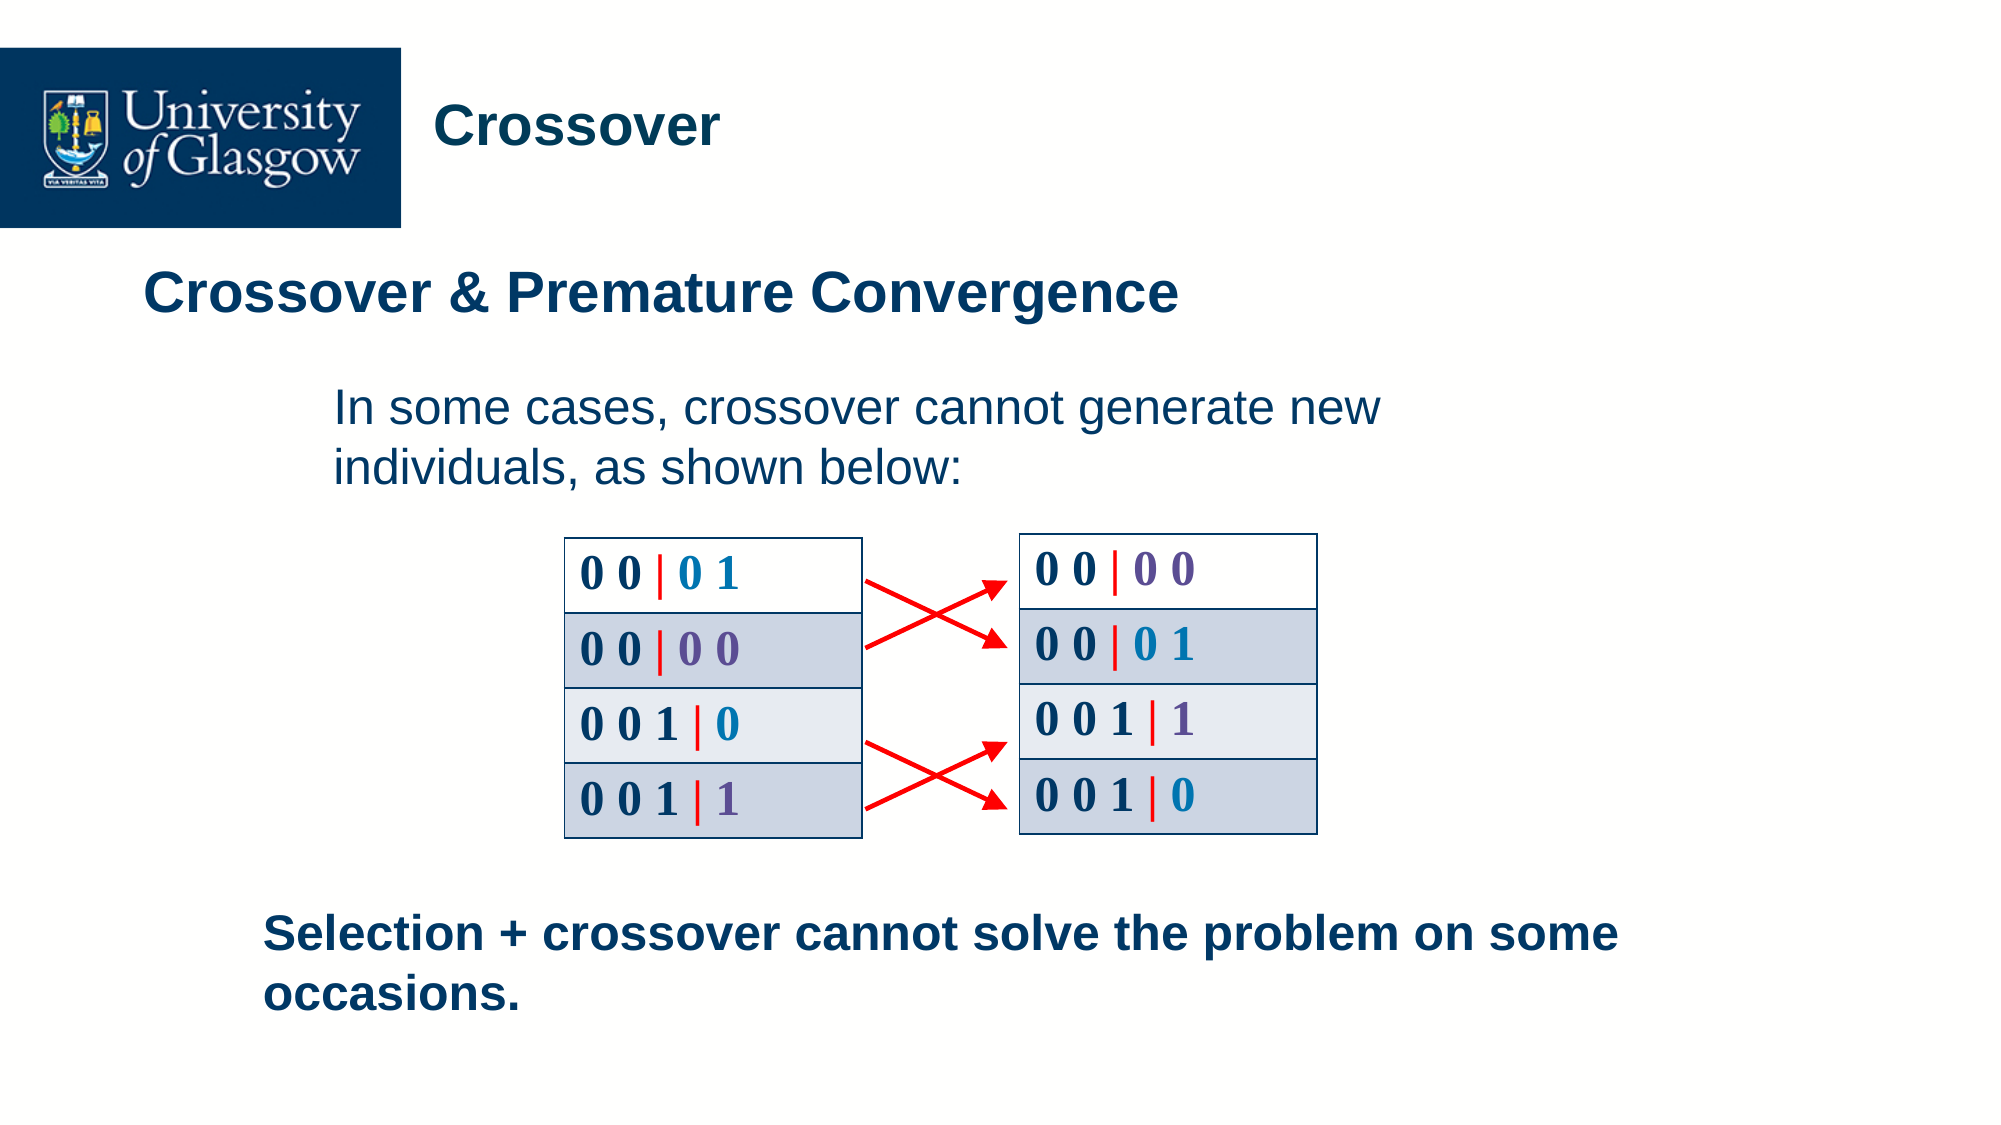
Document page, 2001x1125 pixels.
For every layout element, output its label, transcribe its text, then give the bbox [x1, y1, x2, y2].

table_header 0 0 | 0 0 [1020, 535, 1316, 608]
table_cell 0 0 | 0 1 [1020, 610, 1316, 683]
table_cell 0 0 | 0 0 [565, 614, 861, 687]
text_box [937, 776, 1008, 810]
text_box Selection + crossover cannot solve the problem on some occasions. [247, 893, 1665, 1029]
picture [0, 0, 2000, 1125]
text_box Crossover & Premature Convergence [128, 195, 1488, 384]
table_cell 0 0 1 | 0 [1020, 760, 1316, 833]
table_header 0 0 | 0 1 [565, 539, 861, 612]
title Crossover [418, 87, 1930, 234]
text_box In some cases, crossover cannot generate new individuals, as shown below: [318, 366, 1594, 492]
table_cell 0 0 1 | 1 [565, 764, 861, 837]
text_box [865, 580, 1008, 649]
table_cell 0 0 1 | 0 [565, 689, 861, 762]
table_cell 0 0 1 | 1 [1020, 685, 1316, 758]
text_box [865, 741, 1008, 810]
text_box [937, 614, 1008, 649]
